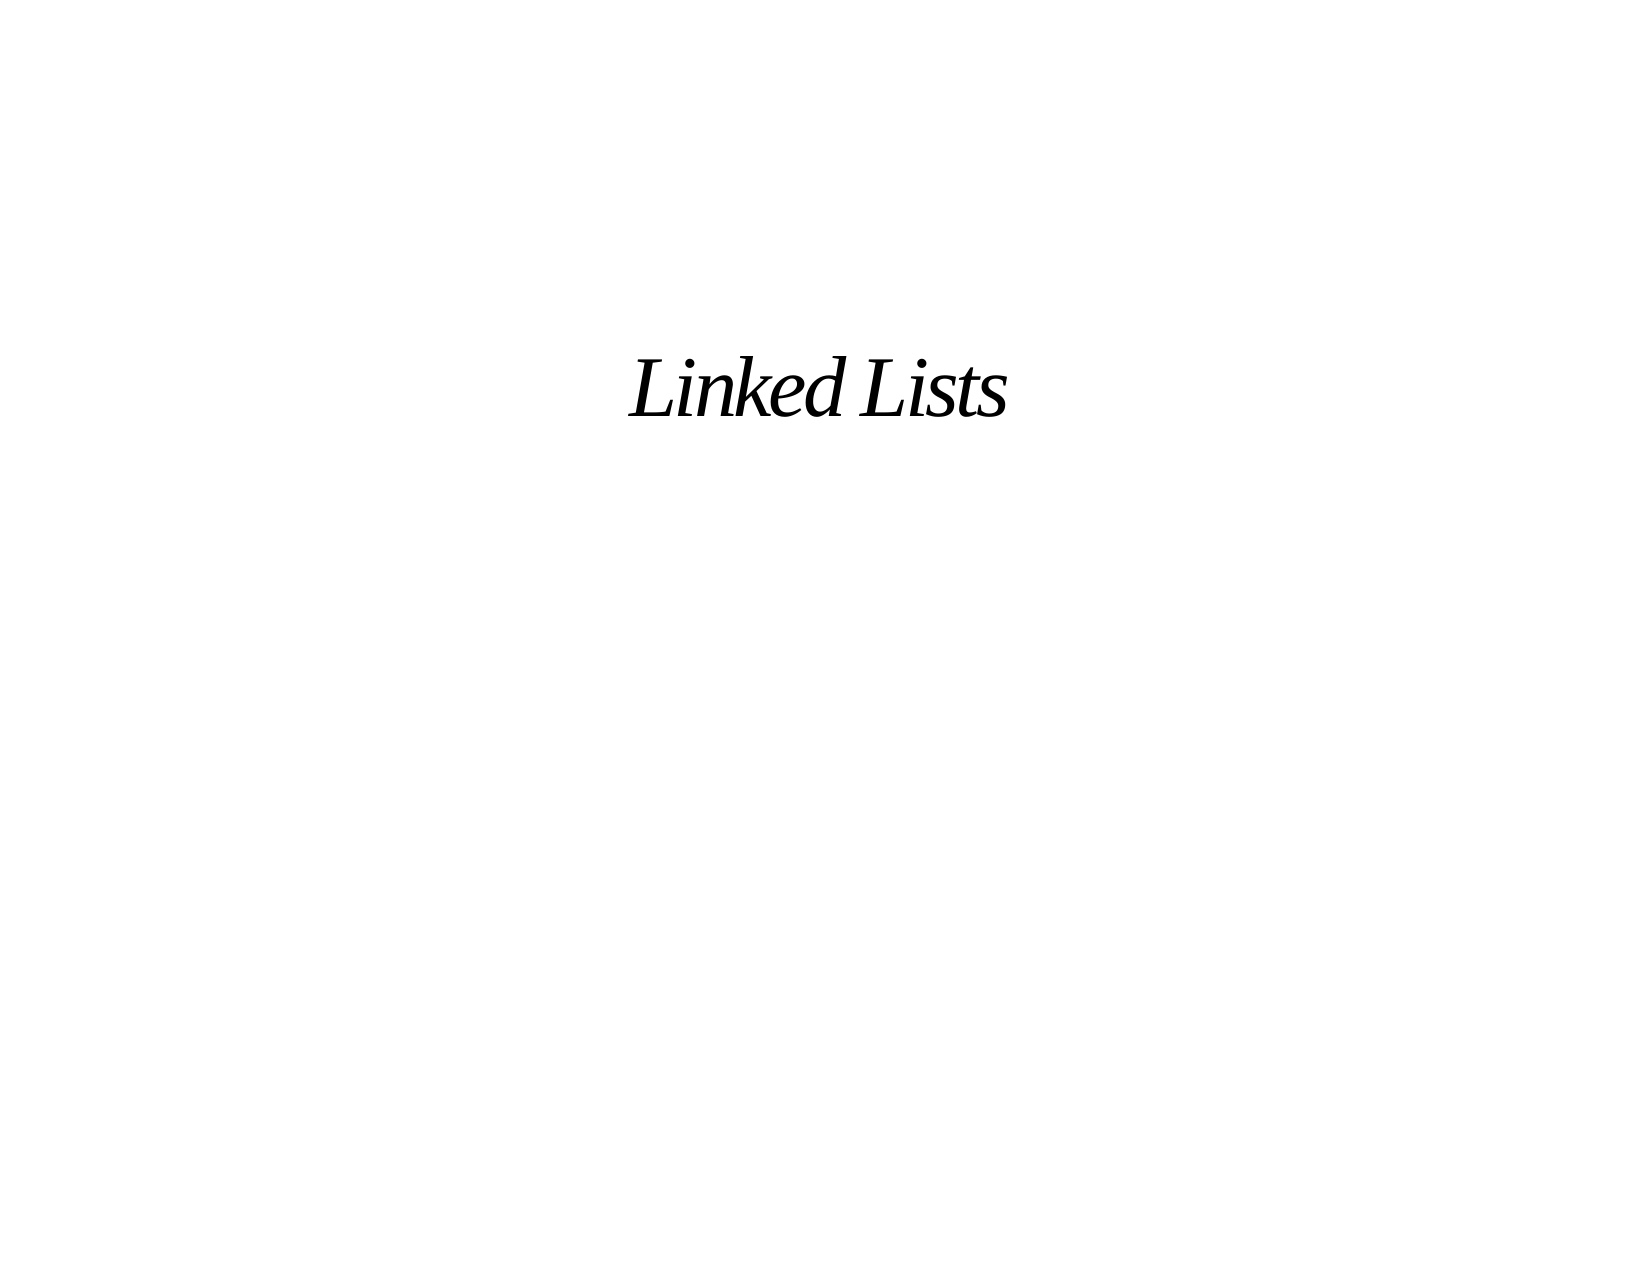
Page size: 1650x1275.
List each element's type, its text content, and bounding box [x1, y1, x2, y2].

title Linked Lists [627, 326, 1023, 543]
